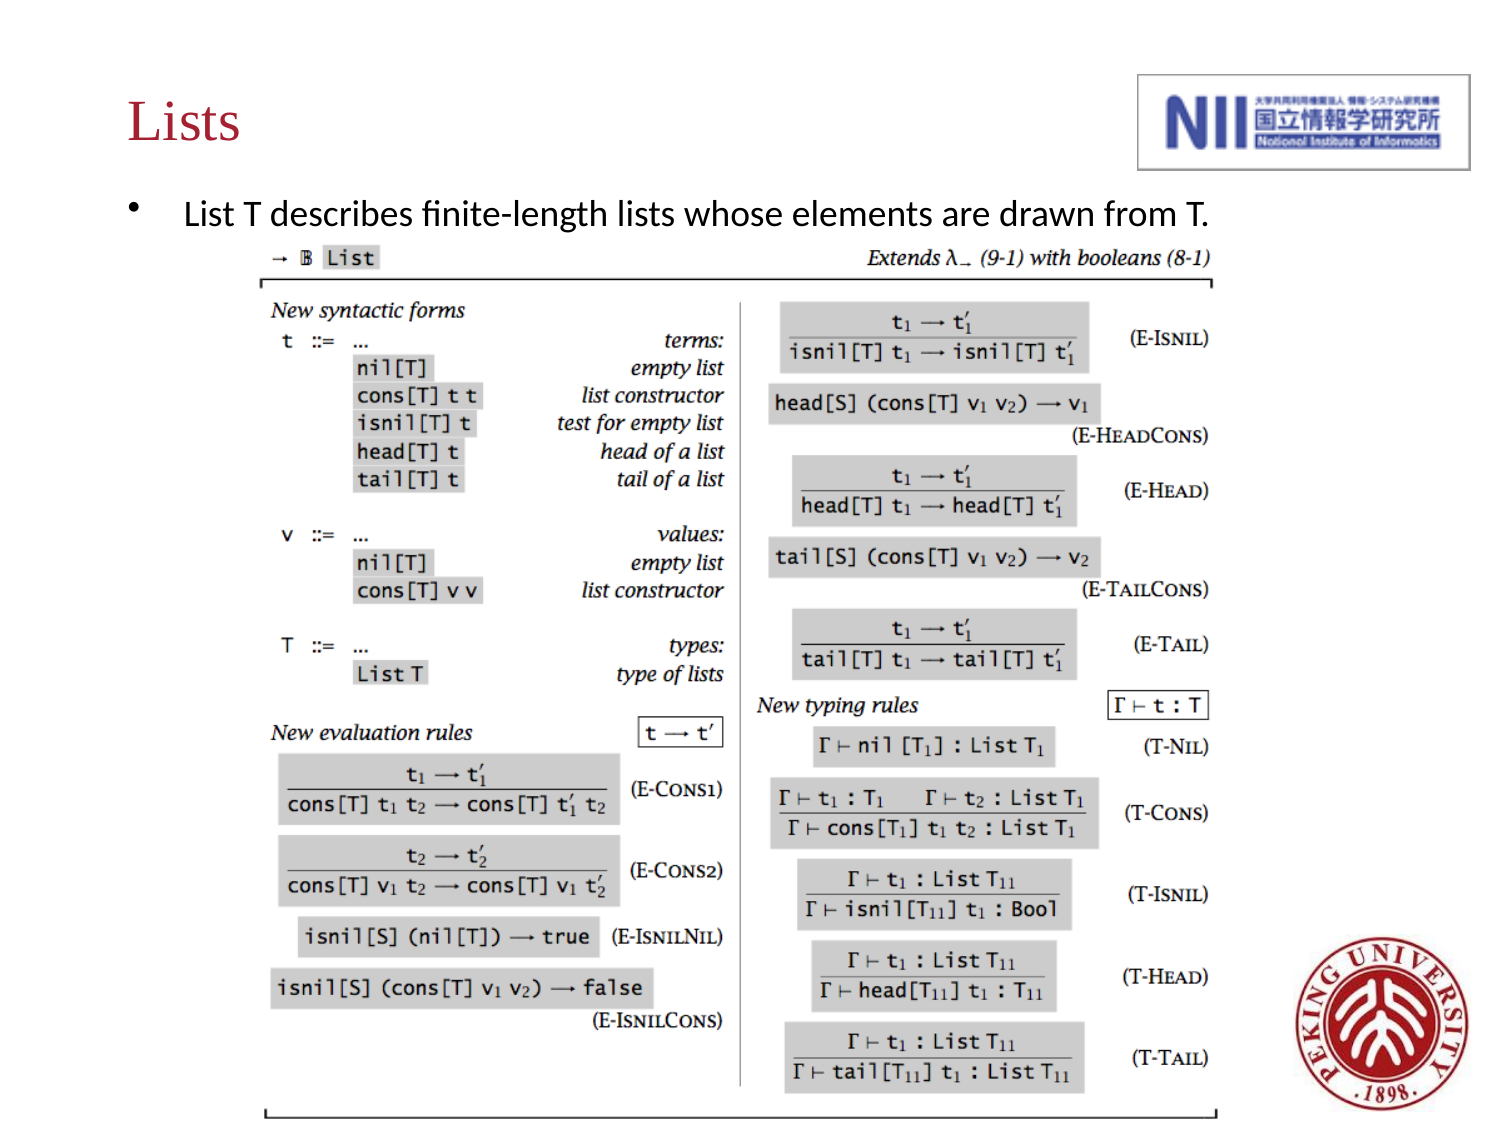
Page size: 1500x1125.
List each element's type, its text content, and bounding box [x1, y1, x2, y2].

picture [1137, 74, 1471, 171]
title Lists [112, 74, 1132, 160]
list List T describes finite-length lists whose elements are drawn from T. [112, 181, 1409, 970]
picture [1293, 934, 1471, 1112]
picture [243, 238, 1244, 1125]
